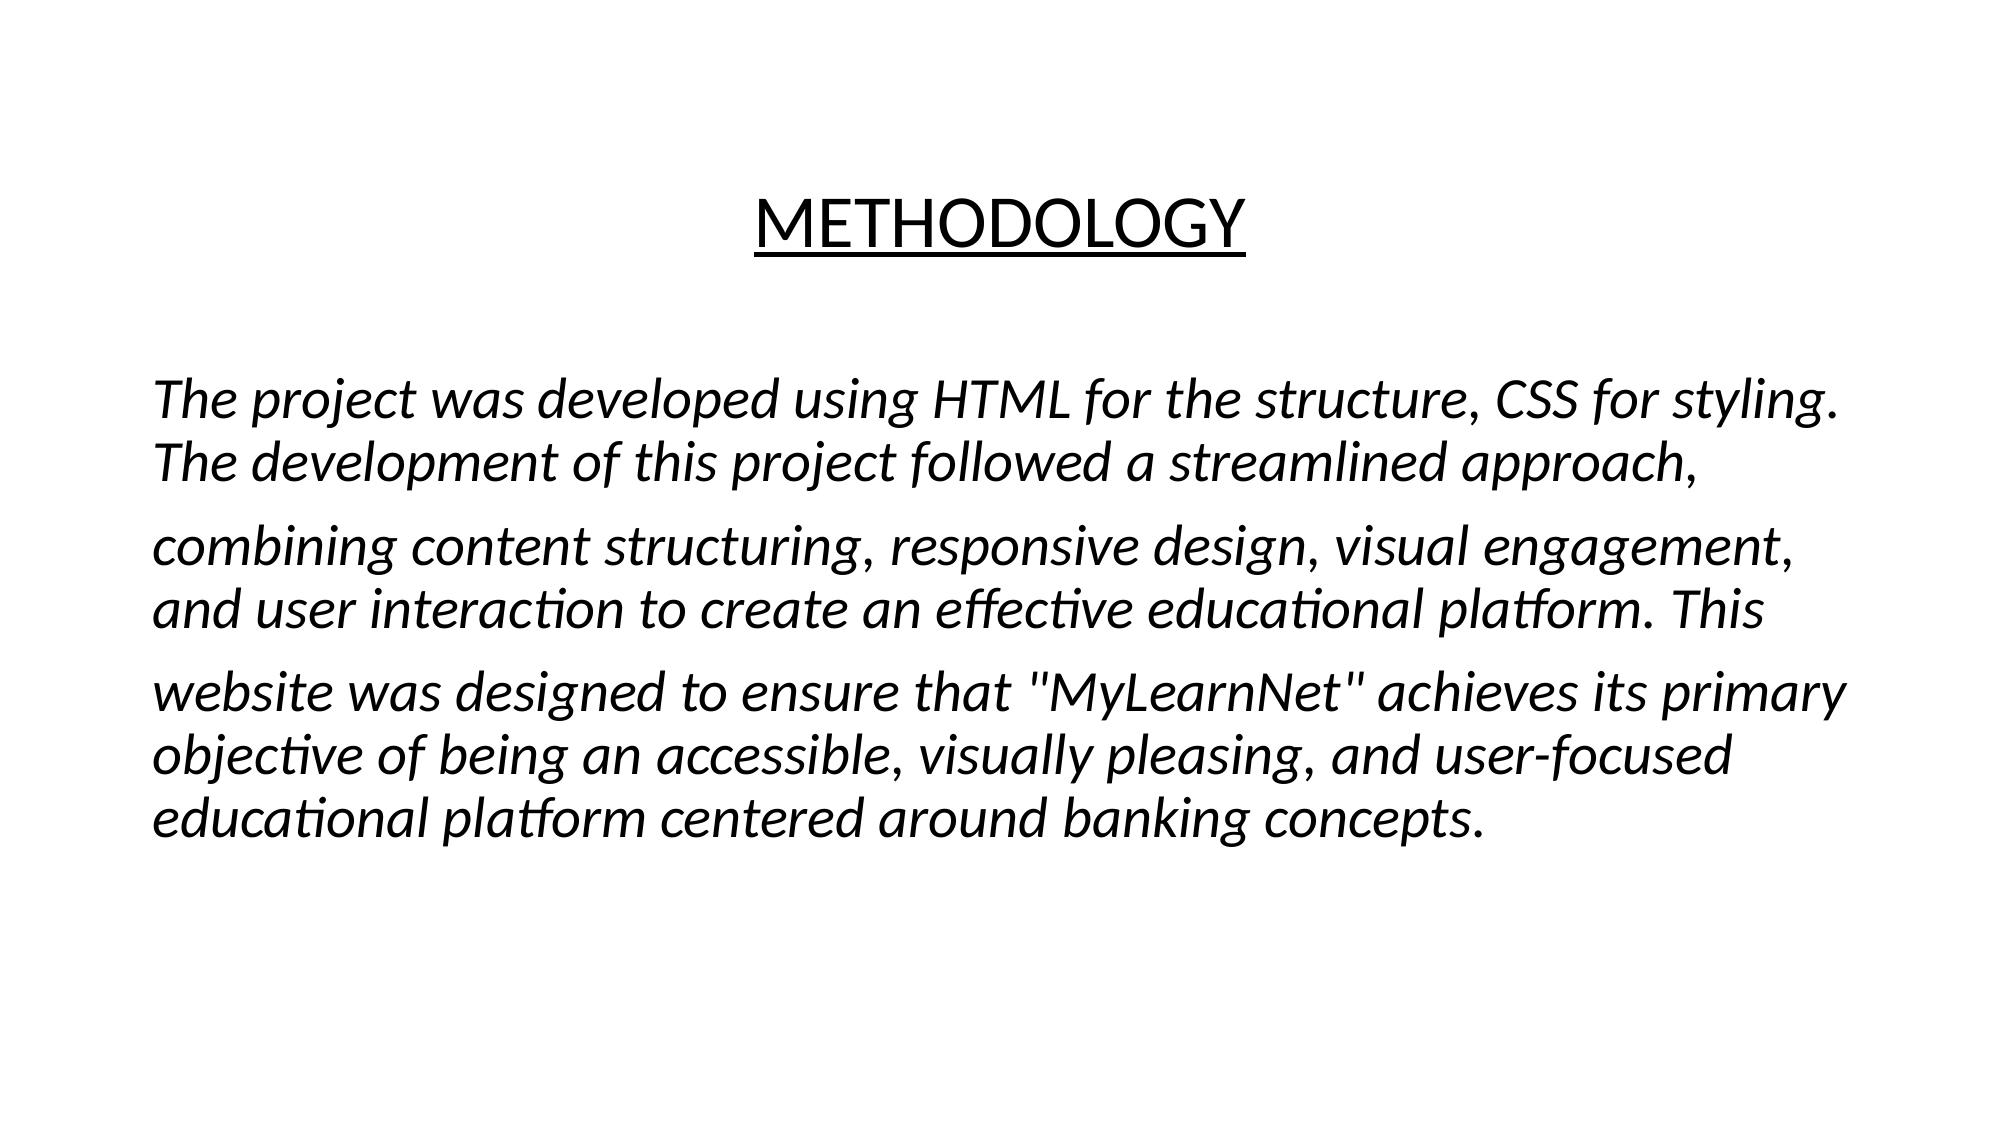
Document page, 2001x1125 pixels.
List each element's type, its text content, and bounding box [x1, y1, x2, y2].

list METHODOLOGY The project was developed using HTML for the structure, CSS for styling. The development of this project followed a streamlined approach, combining content structuring, responsive design, visual engagement, and user interaction to create an effective educational platform. This website was designed to ensure that "MyLearnNet" achieves its primary objective of being an accessible, visually pleasing, and user-focused educational platform centered around banking concepts. [137, 64, 1863, 1032]
